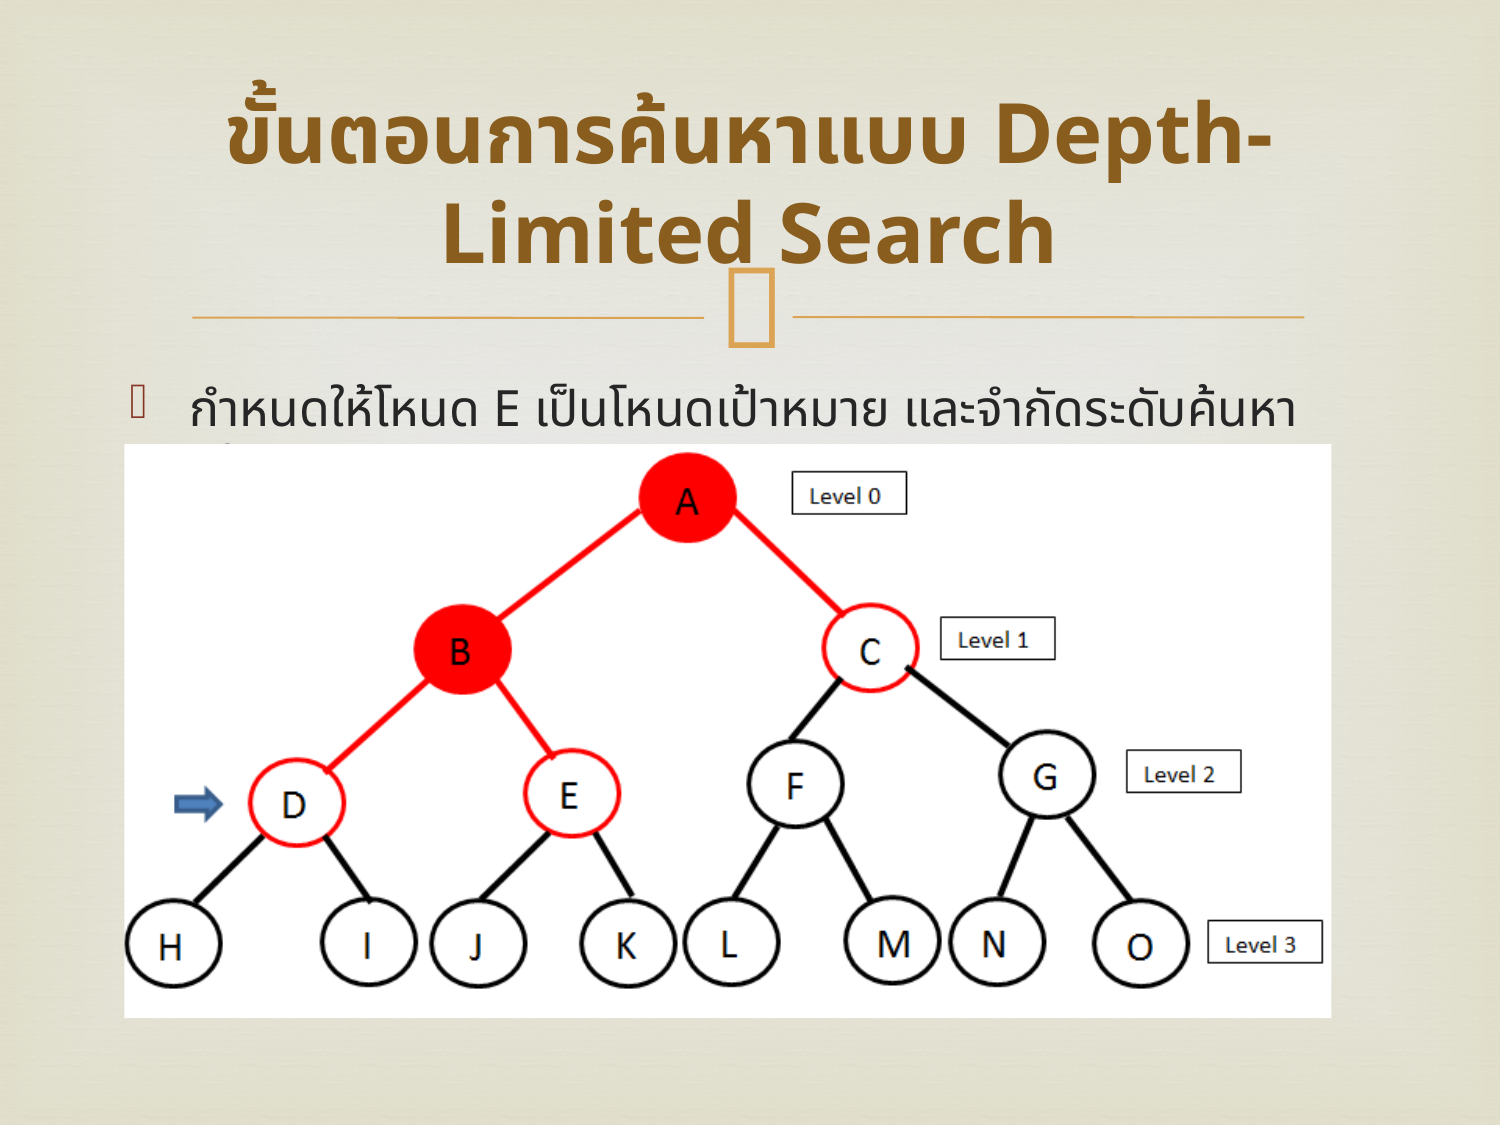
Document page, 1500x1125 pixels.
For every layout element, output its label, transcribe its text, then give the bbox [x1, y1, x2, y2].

list กำหนดให้โหนด E เป็นโหนดเป้าหมาย และจำกัดระดับค้นหาเท่ากับ 2 [114, 368, 1386, 1005]
picture [123, 443, 1332, 1018]
title ขั้นตอนการค้นหาแบบ Depth-Limited Search [112, 93, 1386, 267]
